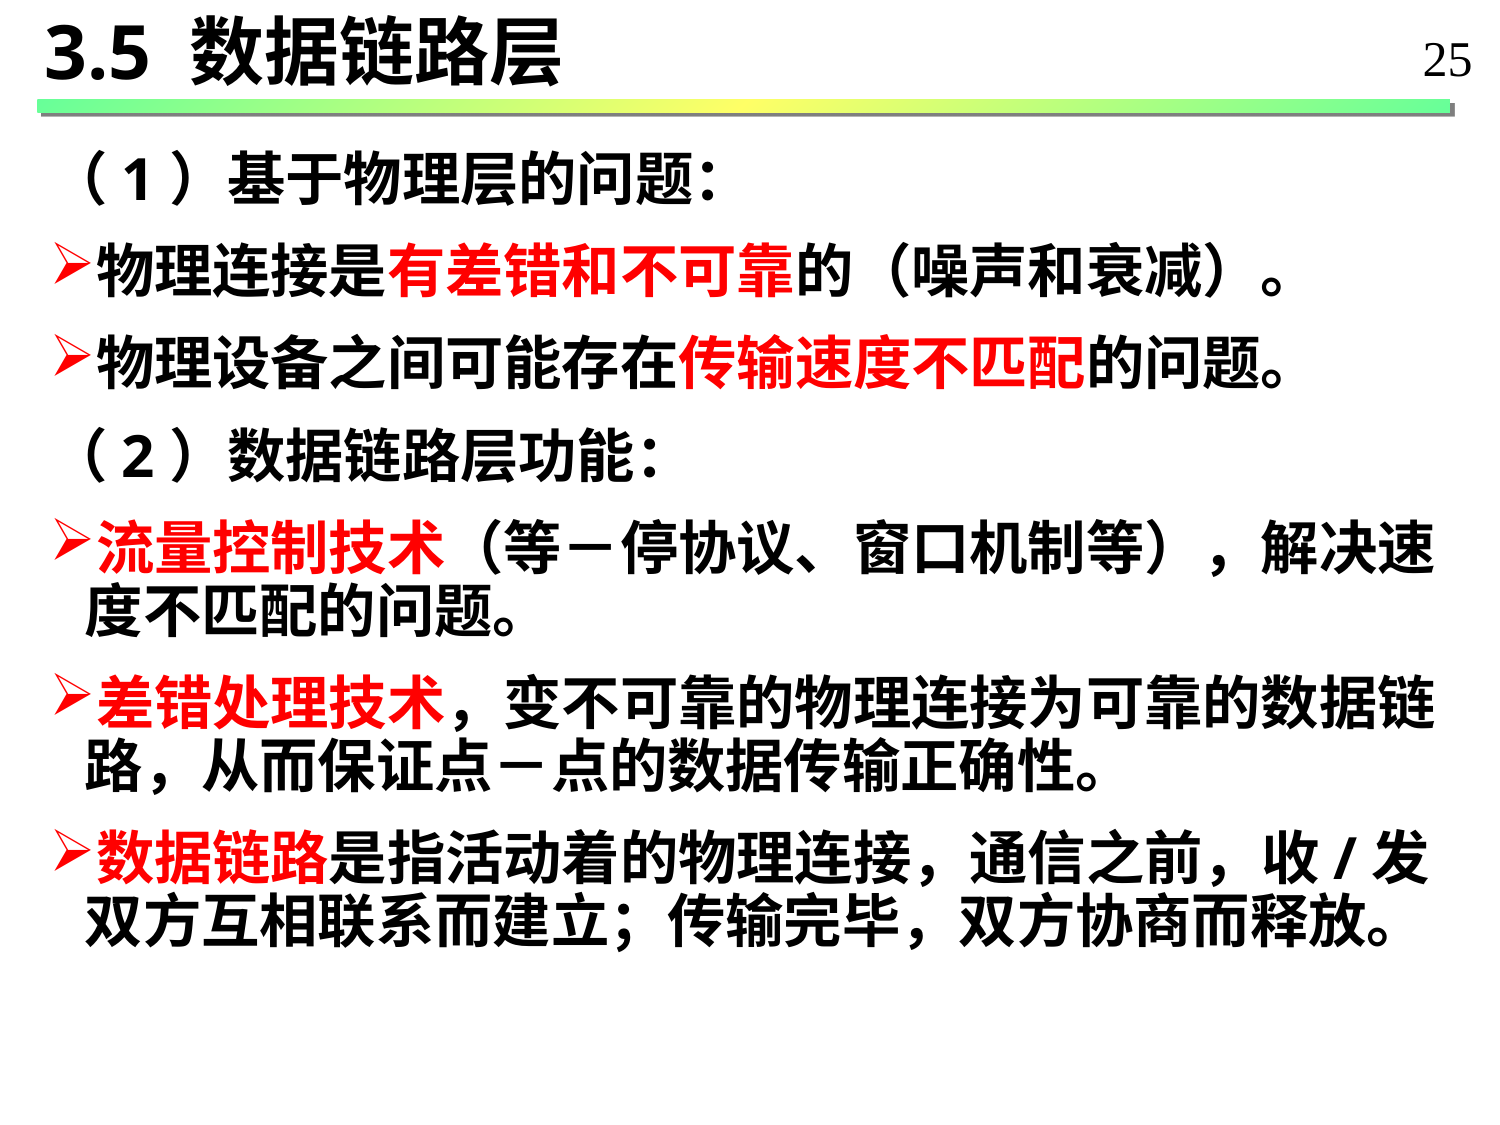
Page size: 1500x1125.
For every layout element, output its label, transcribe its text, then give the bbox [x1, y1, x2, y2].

text_box 3.5 数据链路层 [29, 7, 632, 103]
text_box [37, 99, 1450, 113]
text_box 25 [1407, 19, 1488, 94]
text_box （1）基于物理层的问题： 物理连接是有差错和不可靠的（噪声和衰减）。 物理设备之间可能存在传输速度不匹配的问题。 （2）数据链路层功能： 流量控制技术（等－停协议、窗口机制等），解决速度不匹配的问题。 差错处理技术，变不可靠的物理连接为可靠的数据链路，从而保证点－点的数据传输正确性。 数据链路是指活动着的物理连接，通信之前，收/发双方互相联系而建立；传输完毕，双方协商而释放。 [34, 143, 1475, 963]
